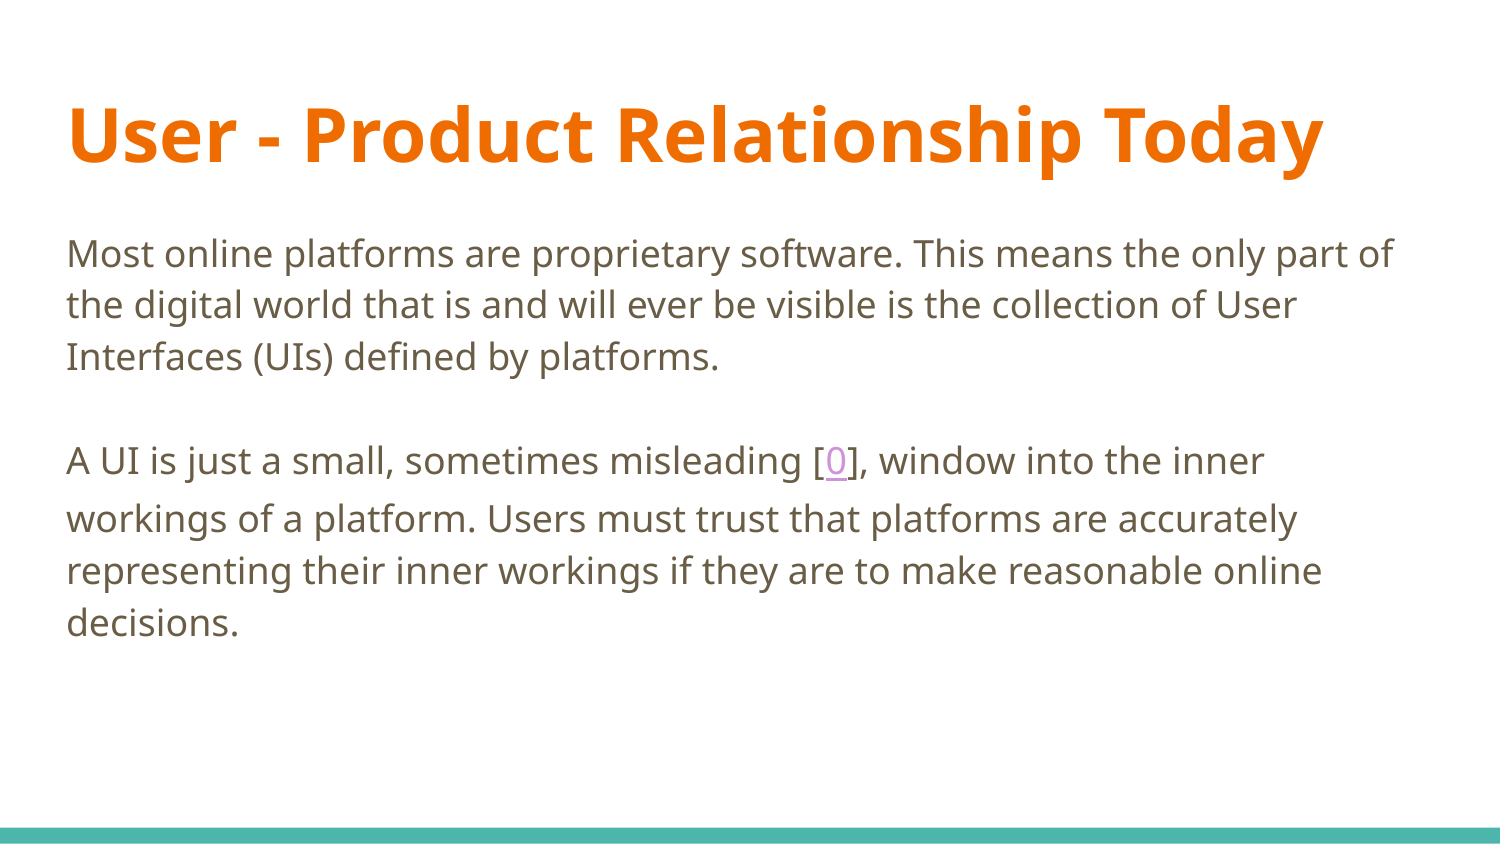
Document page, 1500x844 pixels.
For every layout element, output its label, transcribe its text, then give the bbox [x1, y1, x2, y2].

title User - Product Relationship Today [51, 72, 1449, 189]
list Most online platforms are proprietary software. This means the only part of the digital world that is and will ever be visible is the collection of User Interfaces (UIs) defined by platforms. A UI is just a small, sometimes misleading [0], window into the inner workings of a platform. Users must trust that platforms are accurately representing their inner workings if they are to make reasonable online decisions. [51, 207, 1449, 750]
